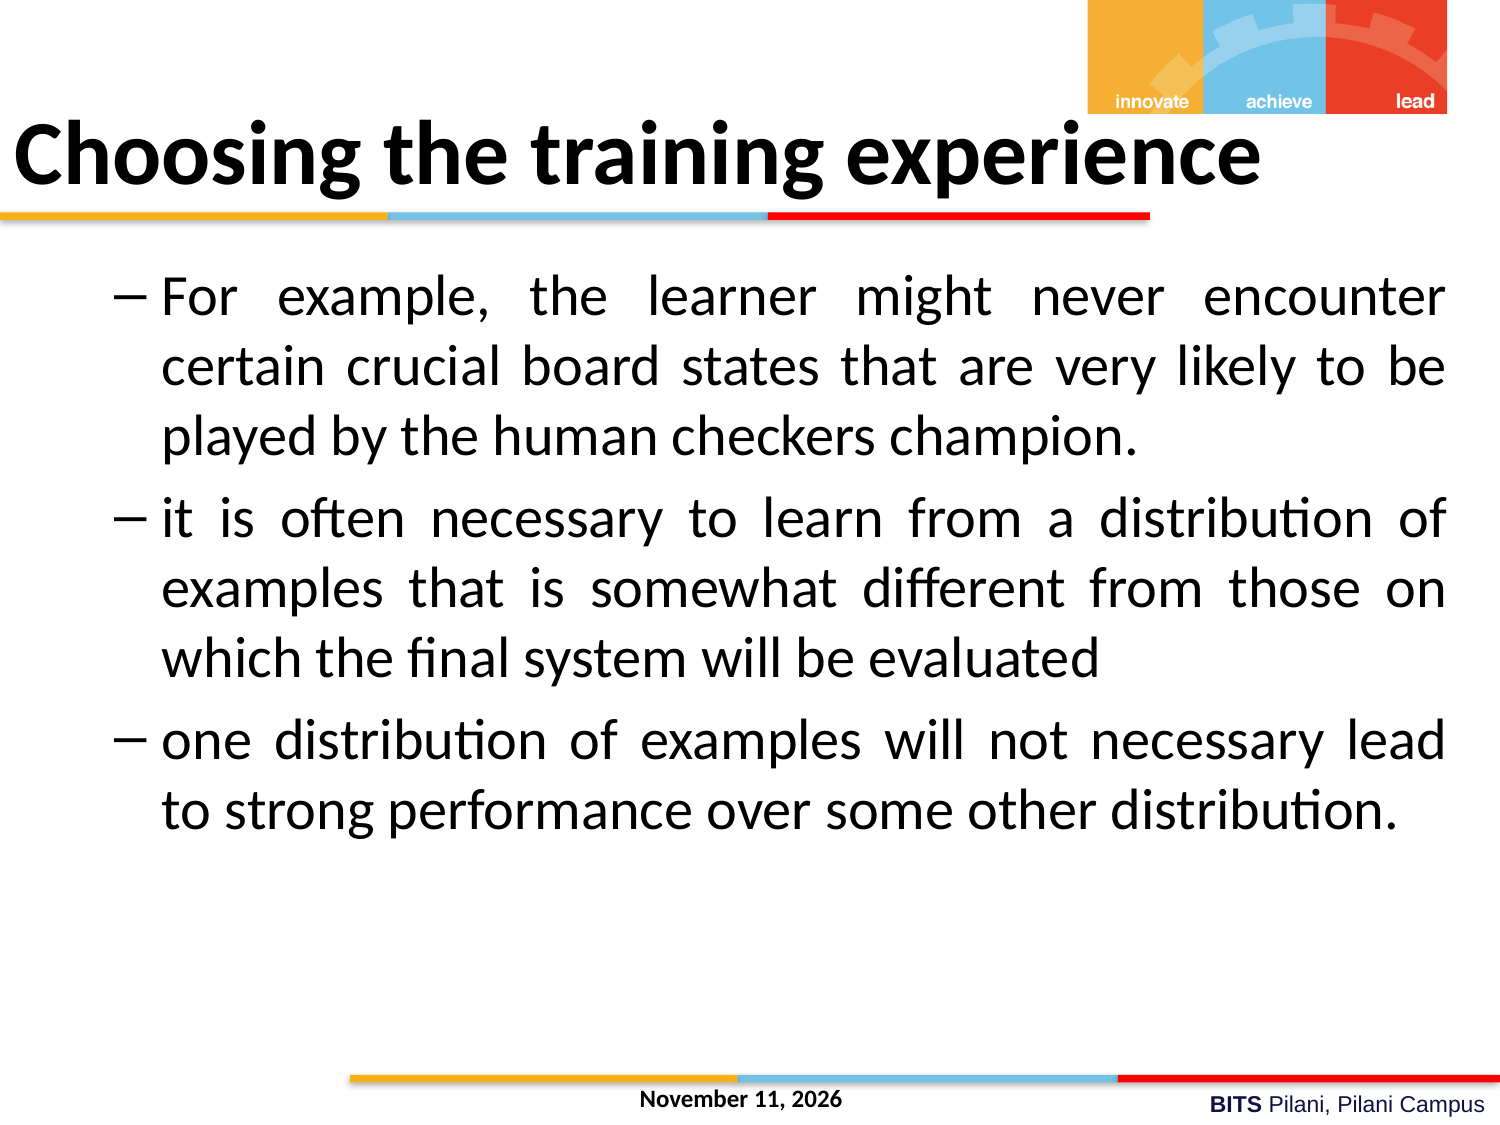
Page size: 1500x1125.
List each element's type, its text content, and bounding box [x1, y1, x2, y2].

picture [1087, 0, 1448, 87]
text_box 30 August 2020 [624, 1074, 925, 1121]
title Choosing the training experience [0, 87, 1500, 209]
text_box For example, the learner might never encounter certain crucial board states that are very likely to be played by the human checkers champion. it is often necessary to learn from a distribution of examples that is somewhat different from those on which the final system will be evaluated one distribution of examples will not necessary lead to strong performance over some other distribution. [24, 249, 1463, 950]
